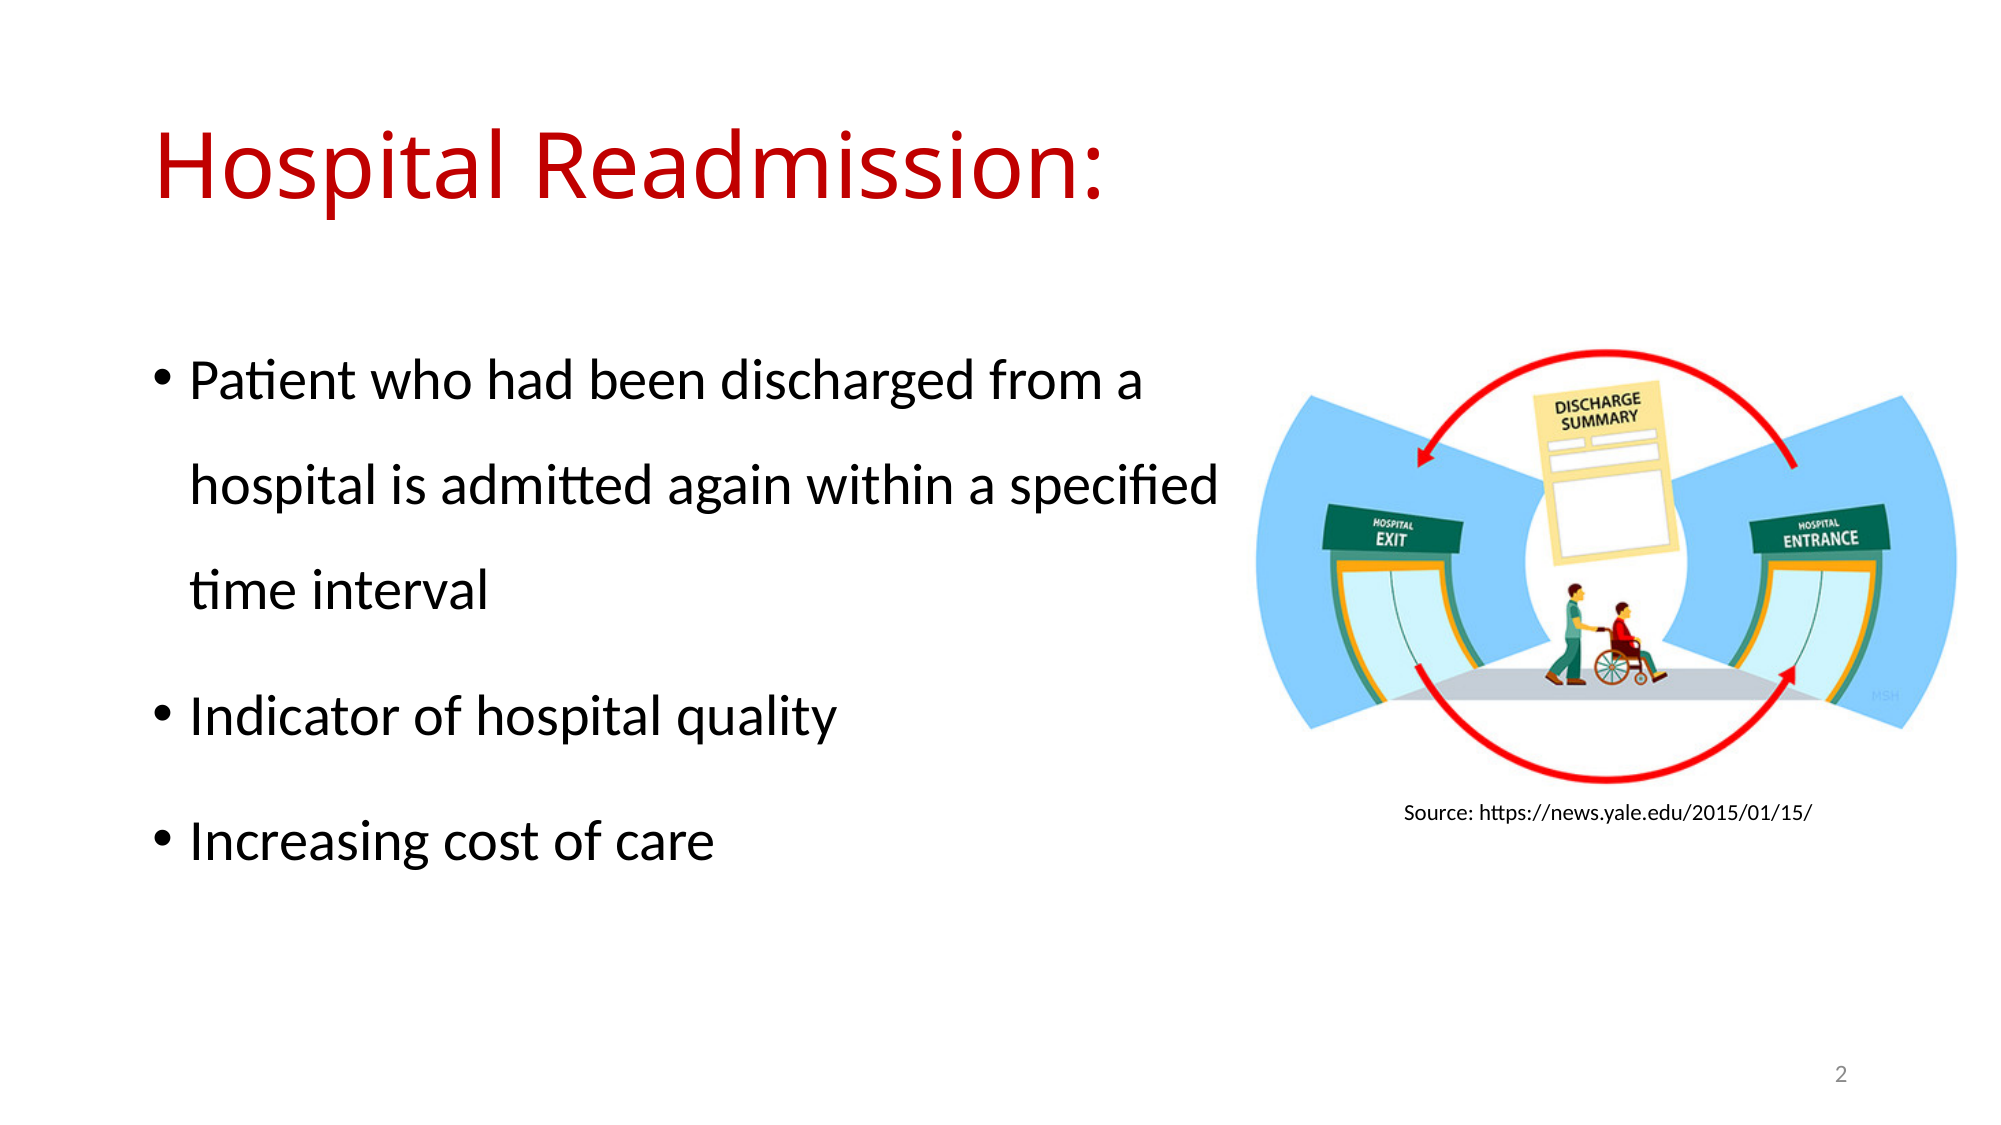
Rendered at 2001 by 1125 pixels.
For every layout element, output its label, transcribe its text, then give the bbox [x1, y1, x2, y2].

text_box Source: https://news.yale.edu/2015/01/15/ [1389, 795, 1847, 833]
title Hospital Readmission: [137, 59, 1863, 278]
list Patient who had been discharged from a hospital is admitted again within a specified time interval Indicator of hospital quality Increasing cost of care [137, 299, 1236, 1014]
slide_number 2 [1412, 1042, 1863, 1103]
picture [1214, 337, 2000, 795]
